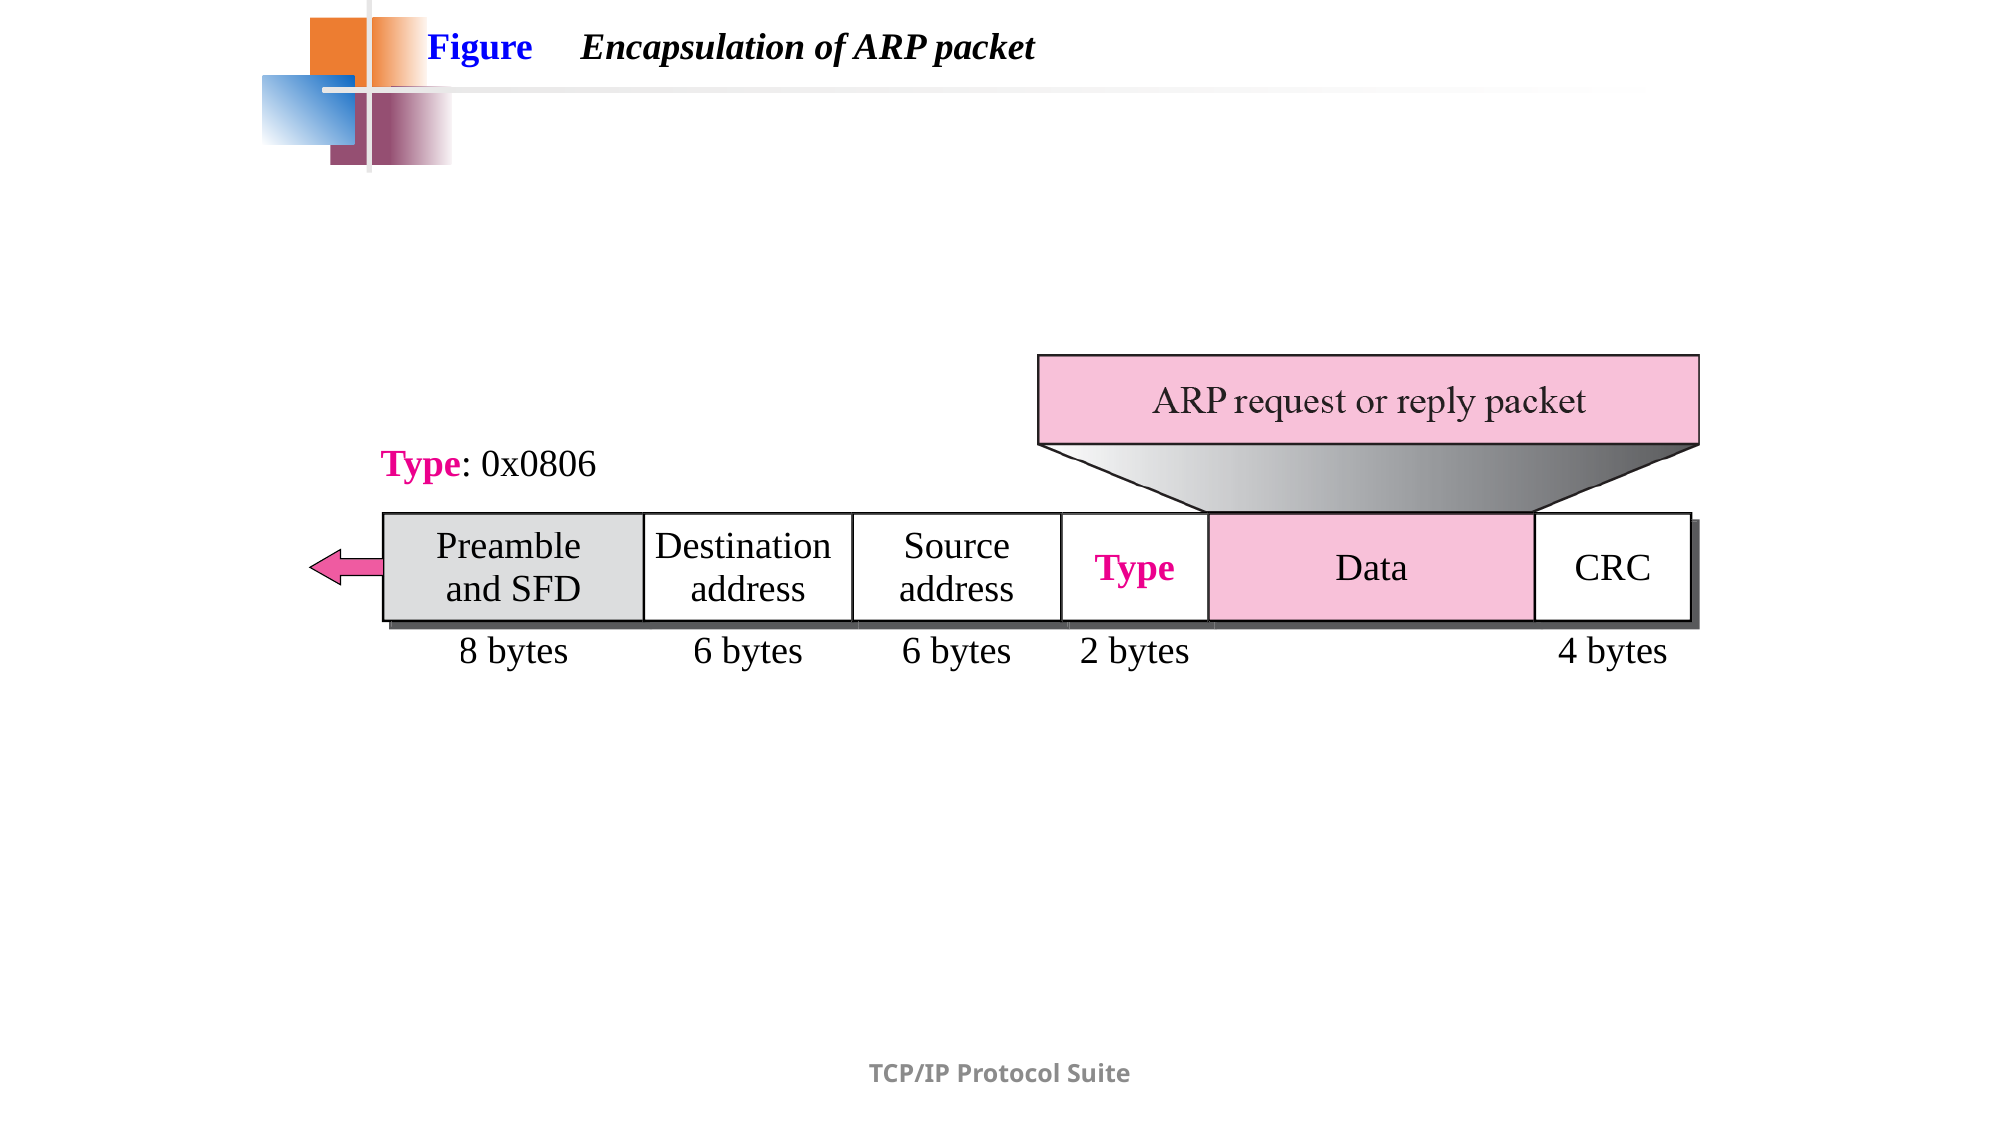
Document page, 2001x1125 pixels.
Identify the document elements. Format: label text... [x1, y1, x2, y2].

text_box [330, 93, 366, 165]
picture [308, 354, 1700, 675]
footer TCP/IP Protocol Suite [662, 1042, 1338, 1103]
text_box [310, 17, 366, 86]
text_box [391, 93, 452, 165]
text_box [372, 93, 391, 165]
text_box [262, 75, 355, 145]
text_box [366, 93, 372, 173]
text_box Figure Encapsulation of ARP packet [412, 14, 1350, 75]
text_box [366, 0, 372, 87]
text_box [322, 87, 1673, 93]
text_box [372, 17, 427, 86]
